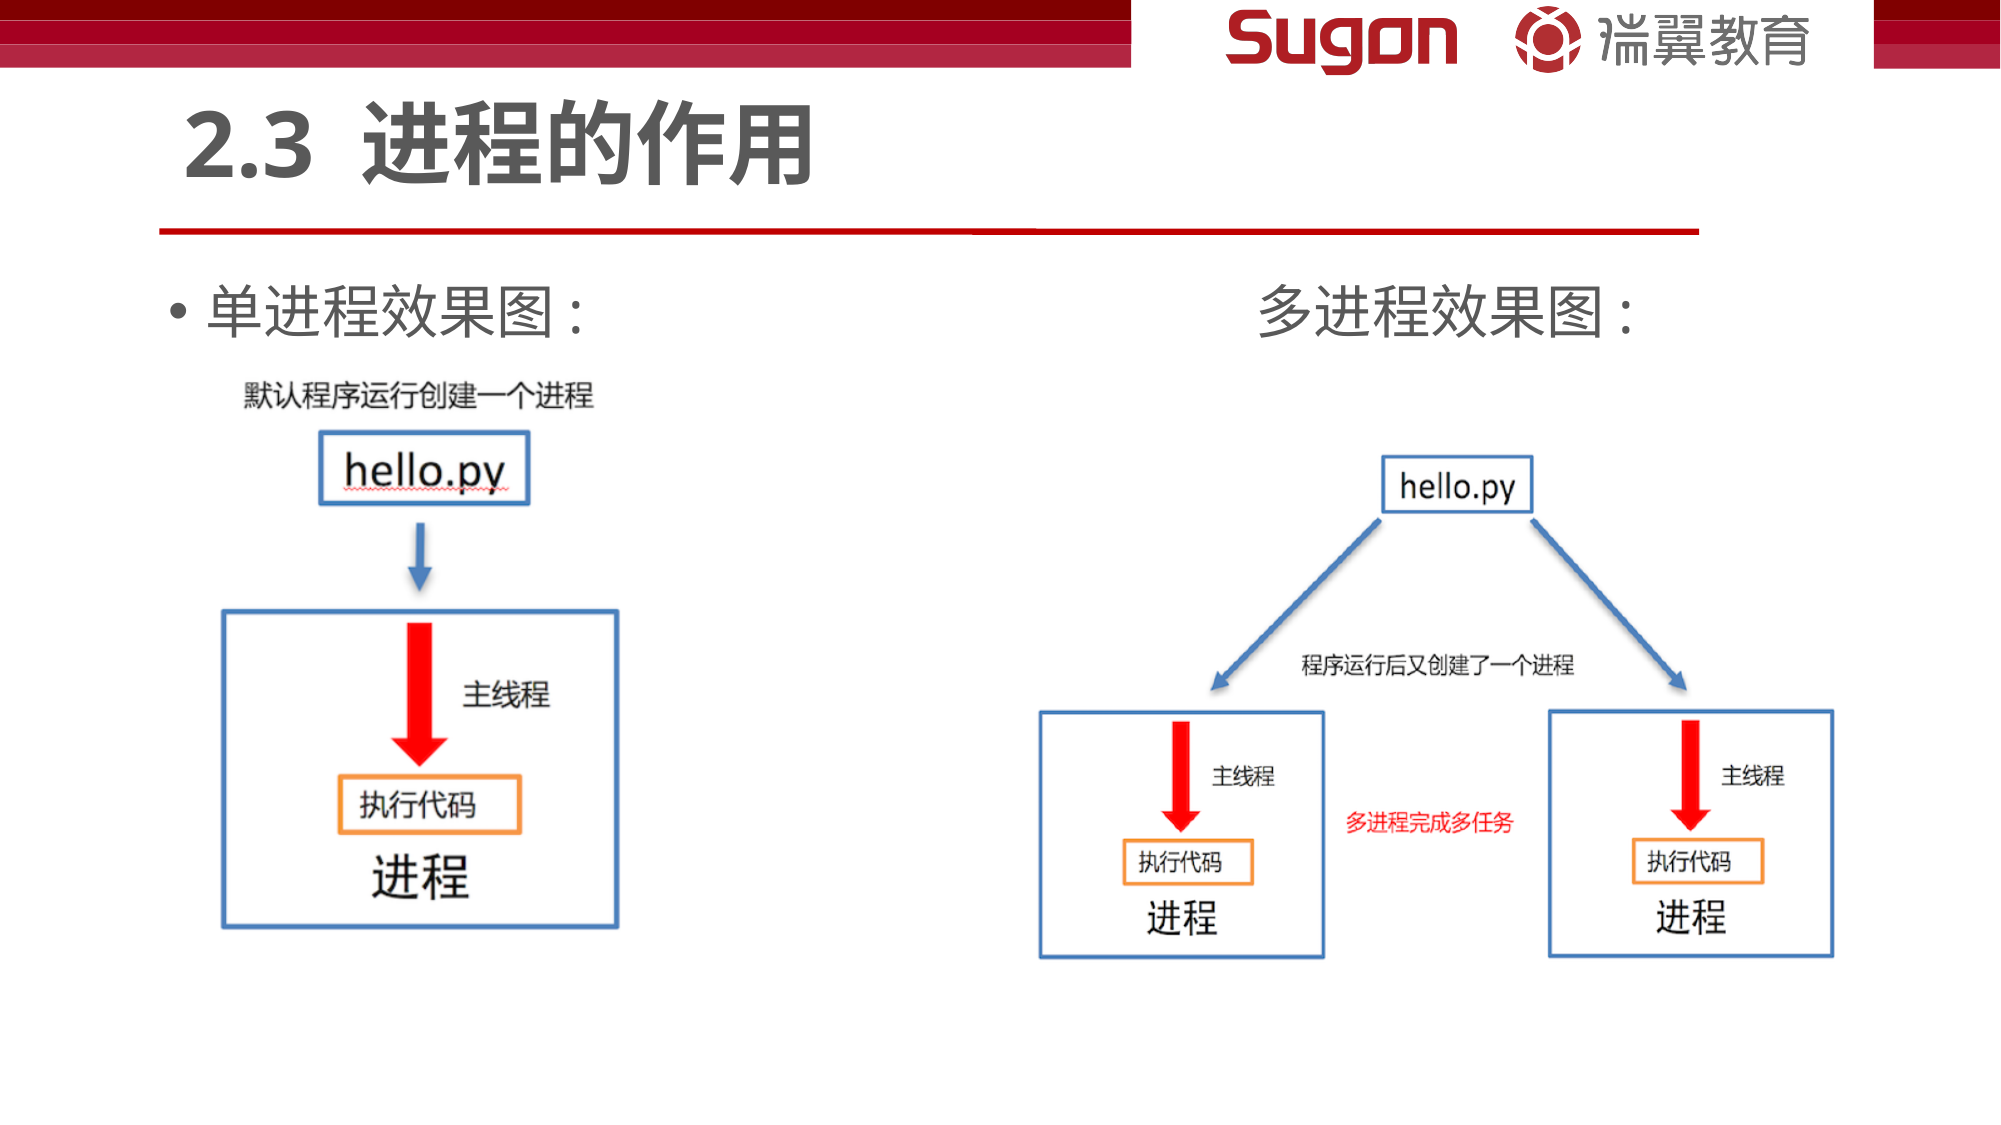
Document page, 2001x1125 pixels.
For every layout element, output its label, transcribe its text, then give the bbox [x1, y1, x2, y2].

picture [1515, 6, 1809, 73]
picture [1194, 0, 1484, 91]
picture [212, 368, 637, 942]
picture [1027, 440, 1849, 971]
list 单进程效果图: 多进程效果图: [153, 253, 1879, 1028]
title 2.3 进程的作用 [169, 91, 1895, 214]
